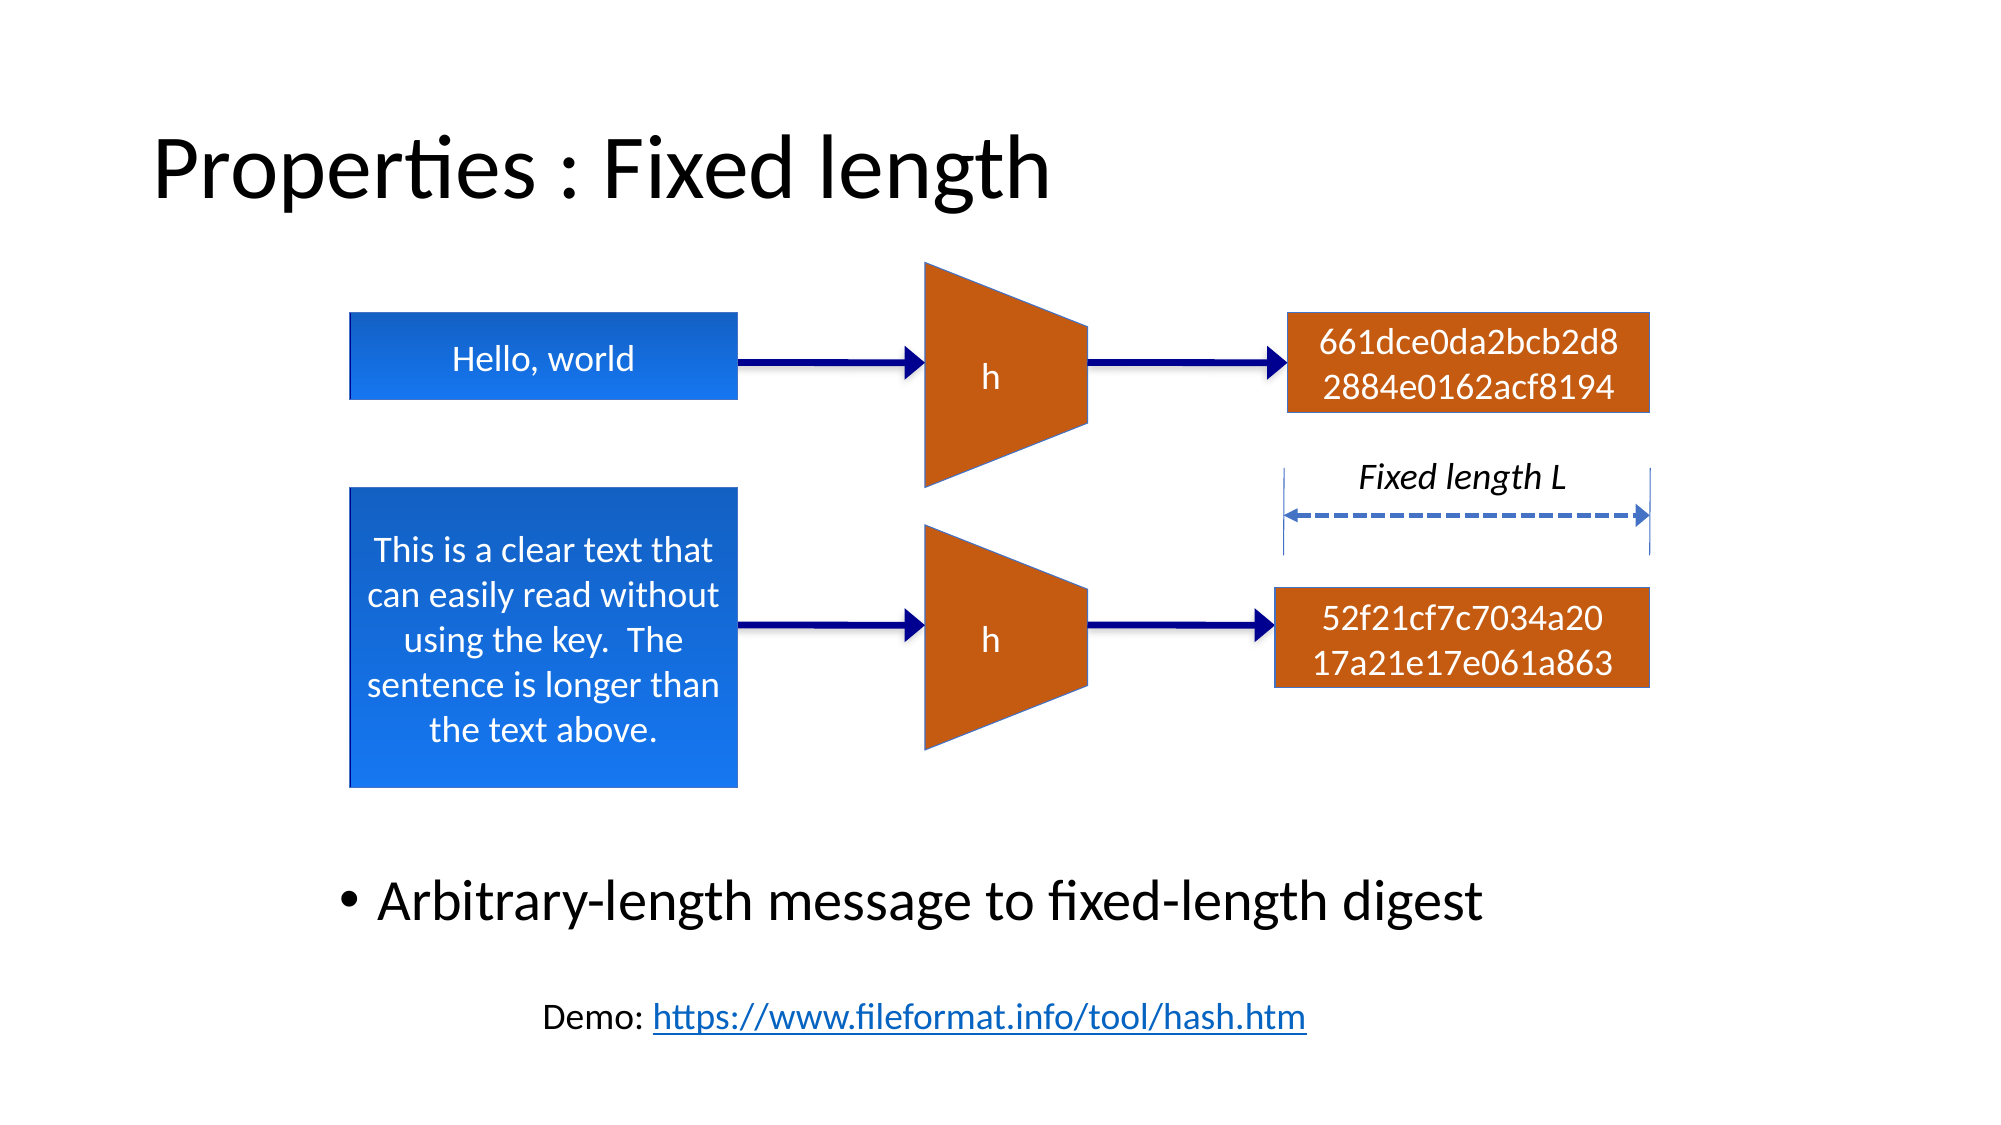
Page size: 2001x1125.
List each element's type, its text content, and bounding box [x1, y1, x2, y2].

text_box Hello, world [349, 312, 712, 400]
text_box This is a clear text that can easily read without using the key. The sentence is longer than the text above. [349, 487, 738, 788]
text_box Demo: https://www.fileformat.info/tool/hash.htm [527, 985, 1322, 1090]
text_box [712, 524, 1275, 750]
title Properties : Fixed length [137, 59, 1863, 278]
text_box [712, 262, 1288, 488]
list Arbitrary-length message to fixed-length digest [324, 862, 1675, 1010]
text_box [1274, 312, 1650, 688]
